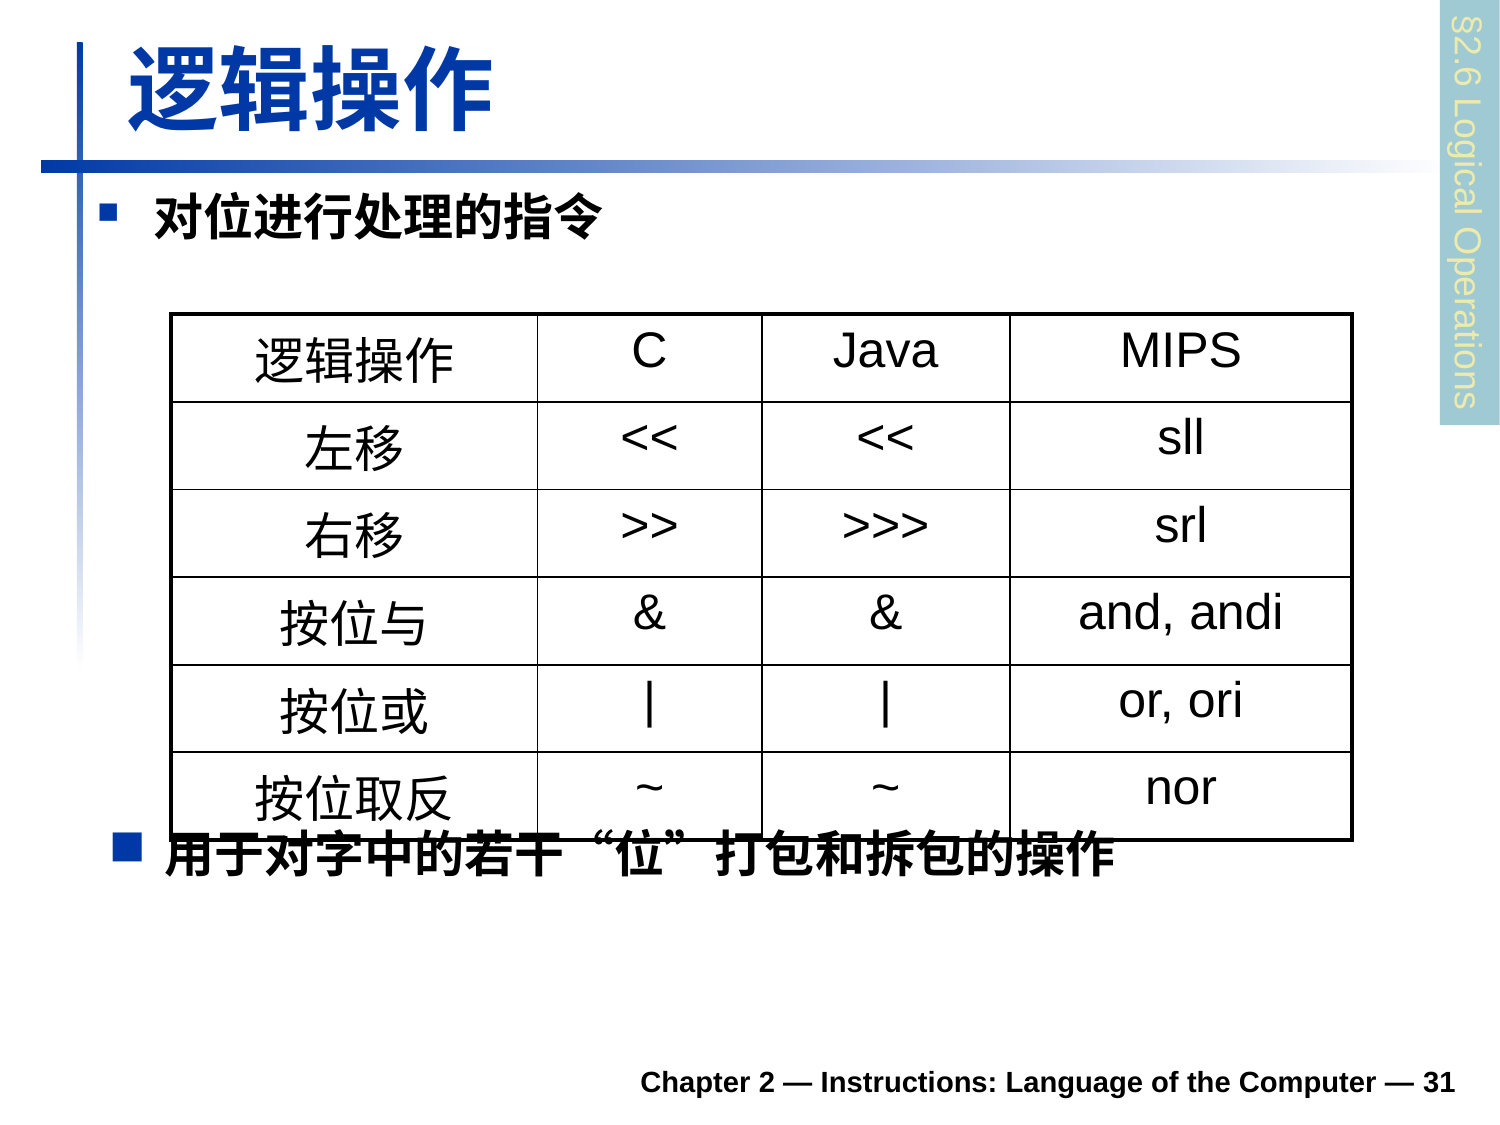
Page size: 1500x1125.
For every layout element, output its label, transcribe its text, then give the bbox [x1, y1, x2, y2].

table_cell & [763, 578, 1009, 664]
table_cell ~ [538, 753, 761, 822]
table_cell srl [1011, 490, 1350, 576]
table_cell | [538, 666, 761, 751]
table_cell >> [538, 490, 761, 576]
title 逻辑操作 [111, 0, 1439, 150]
table_cell 按位与 [173, 578, 537, 664]
table_cell & [538, 578, 761, 664]
table_header C [538, 316, 761, 401]
table_cell nor [1011, 753, 1350, 822]
table_cell 左移 [173, 403, 537, 489]
table_cell 按位或 [173, 666, 537, 751]
list 对位进行处理的指令 [81, 184, 1430, 270]
table_header Java [763, 316, 1009, 401]
table_cell << [763, 403, 1009, 489]
table_cell ~ [763, 753, 1009, 822]
table_cell 按位取反 [173, 753, 537, 822]
footer Chapter 2 — Instructions: Language of the Computer — 31 [277, 1046, 1471, 1106]
table_cell sll [1011, 403, 1350, 489]
table_header 逻辑操作 [173, 316, 537, 401]
table_cell or, ori [1011, 666, 1350, 751]
table_cell << [538, 403, 761, 489]
text_box 用于对字中的若干“位”打包和拆包的操作 [93, 822, 1407, 926]
table_cell and, andi [1011, 578, 1350, 664]
table_cell 右移 [173, 490, 537, 576]
table_cell >>> [763, 490, 1009, 576]
table_cell | [763, 666, 1009, 751]
table_header MIPS [1011, 316, 1350, 401]
text_box §2.6 Logical Operations [1439, 0, 1500, 425]
